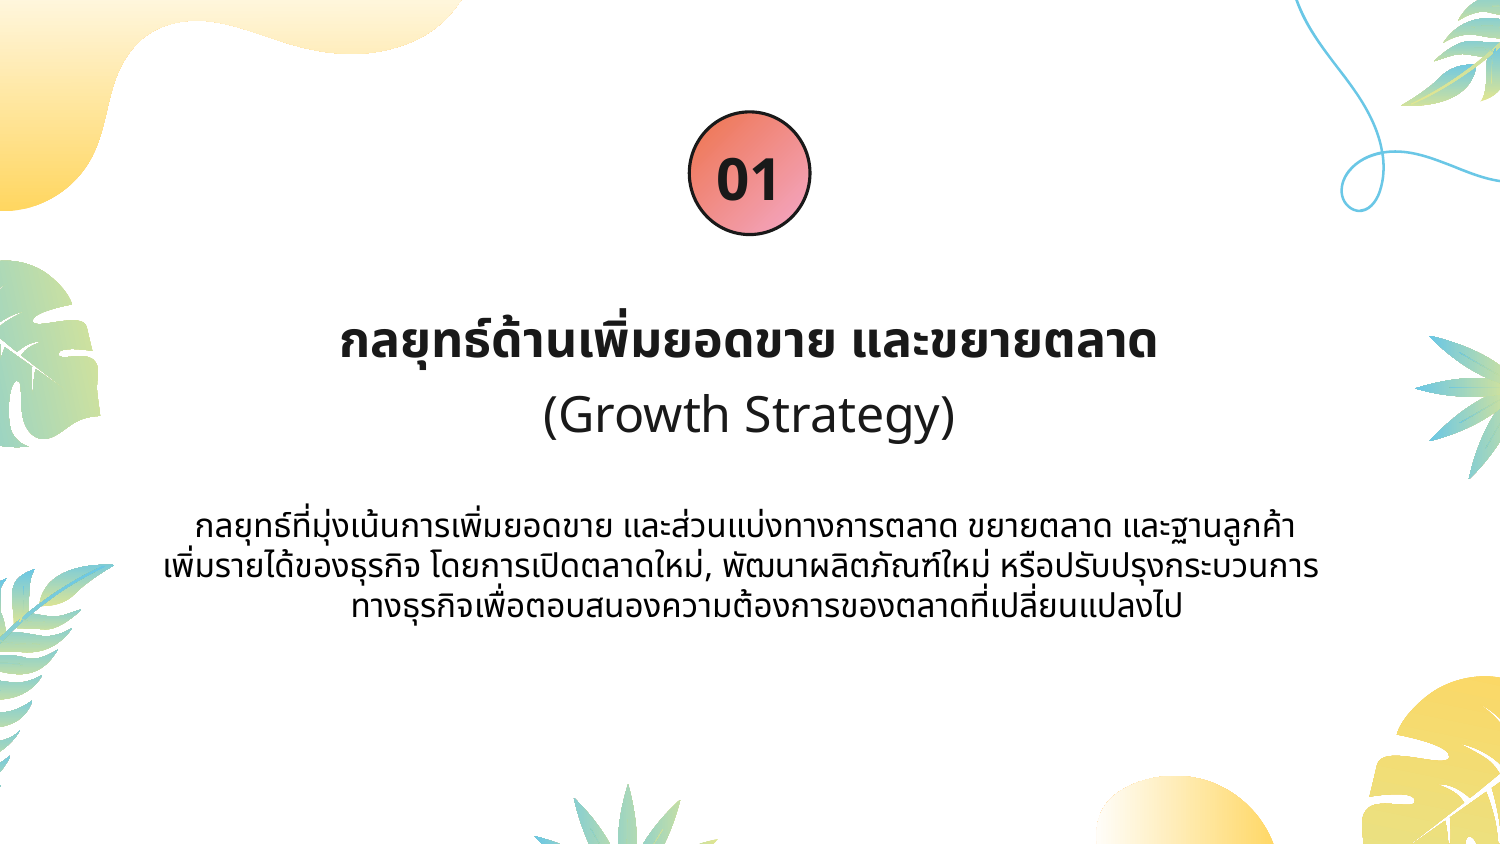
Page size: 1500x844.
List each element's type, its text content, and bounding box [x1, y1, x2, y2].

text_box กลยุทธ์ด้านเพิ่มยอดขาย และขยายตลาด (Growth Strategy) [273, 285, 1226, 451]
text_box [688, 111, 811, 235]
text_box กลยุทธ์ที่มุ่งเน้นการเพิ่มยอดขาย และส่วนแบ่งทางการตลาด ขยายตลาด และฐานลูกค้า เพิ่มรายได้ของธุรกิจ โดยการเปิดตลาดใหม่, พัฒนาผลิตภัณฑ์ใหม่ หรือปรับปรุงกระบวนการ ทางธุรกิจเพื่อตอบสนองความต้องการของตลาดที่เปลี่ยนแปลงไป [143, 496, 1356, 632]
